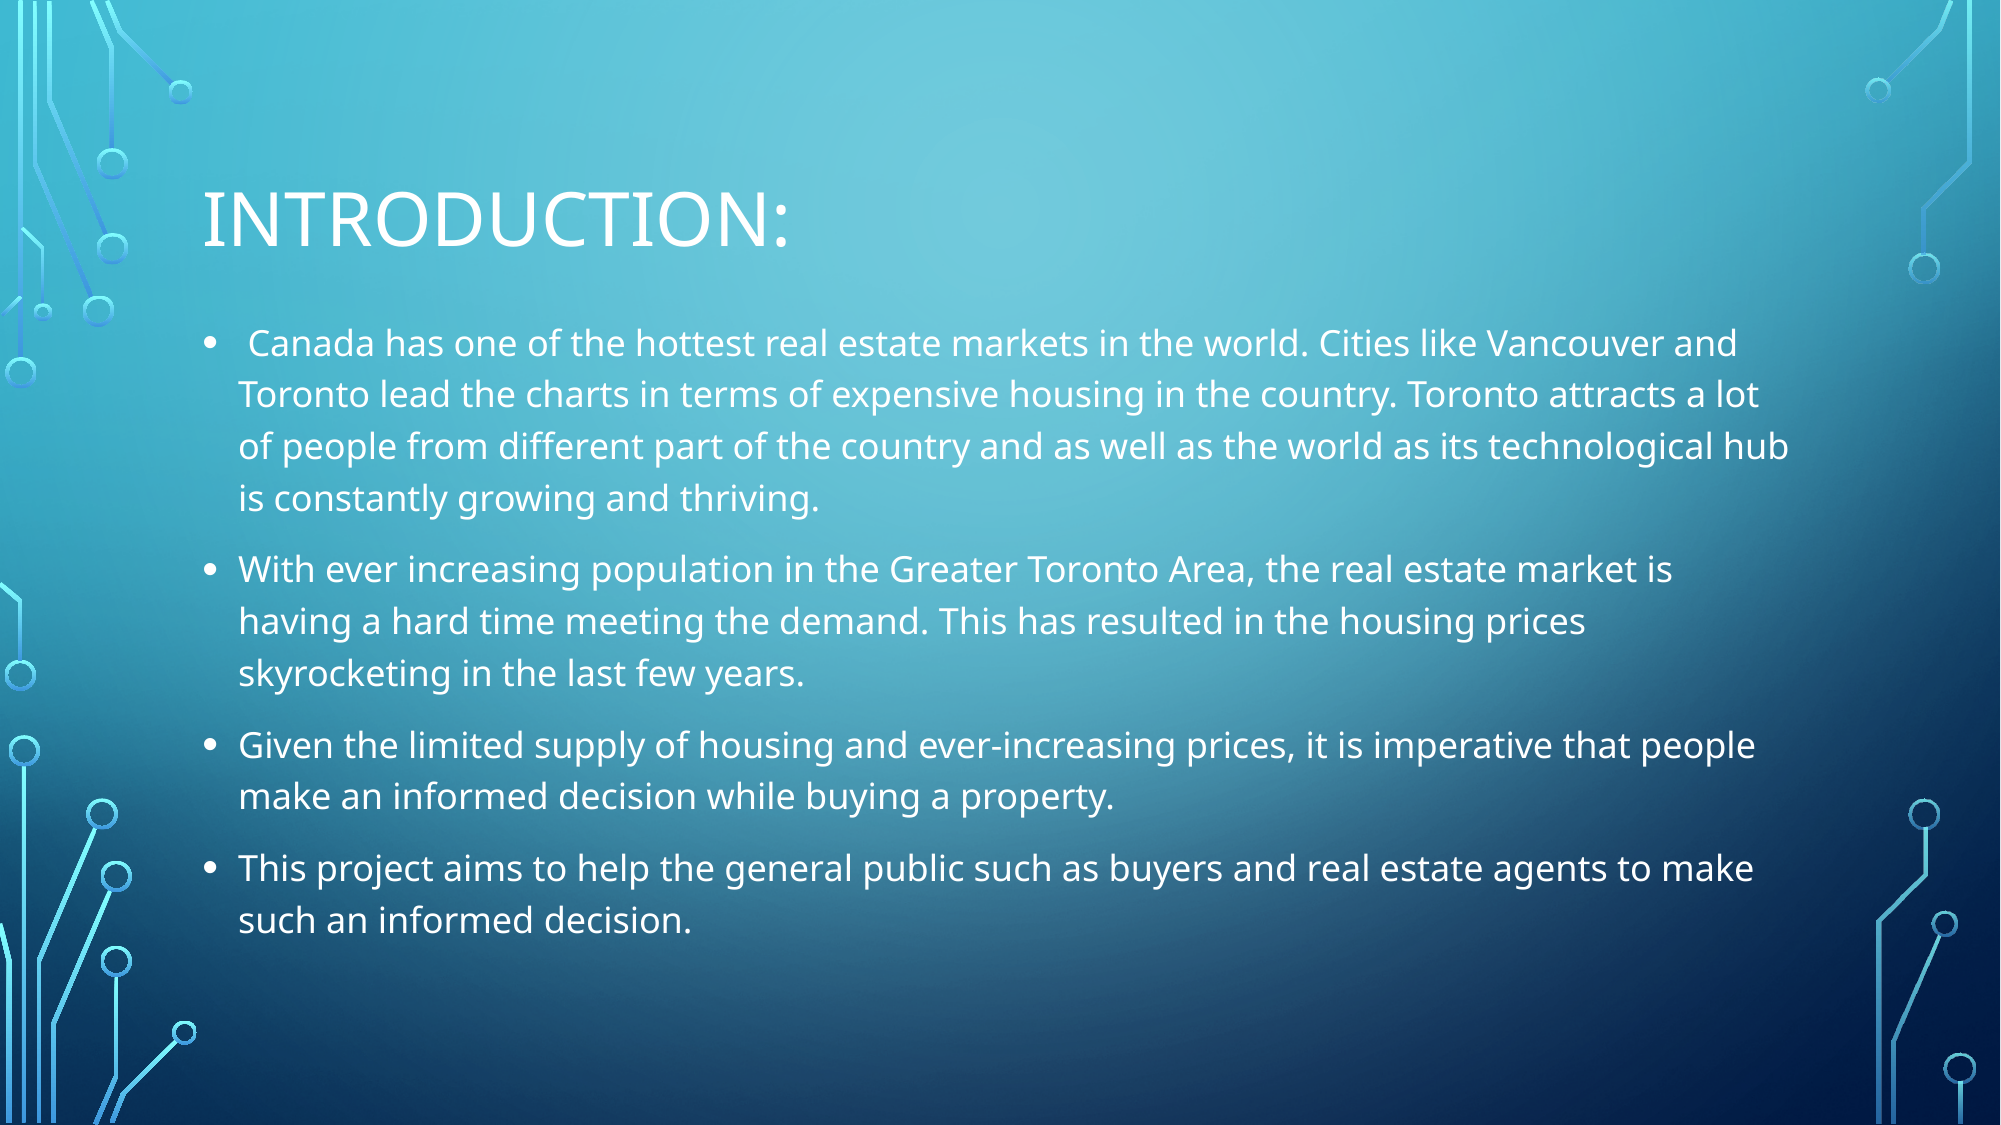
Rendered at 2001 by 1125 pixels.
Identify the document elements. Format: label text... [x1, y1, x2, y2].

list Canada has one of the hottest real estate markets in the world. Cities like Vancouver and Toronto lead the charts in terms of expensive housing in the country. Toronto attracts a lot of people from different part of the country and as well as the world as its technological hub is constantly growing and thriving. With ever increasing population in the Greater Toronto Area, the real estate market is having a hard time meeting the demand. This has resulted in the housing prices skyrocketing in the last few years. Given the limited supply of housing and ever-increasing prices, it is imperative that people make an informed decision while buying a property. This project aims to help the general public such as buyers and real estate agents to make such an informed decision. [187, 304, 1813, 950]
title Introduction: [187, 101, 1813, 304]
